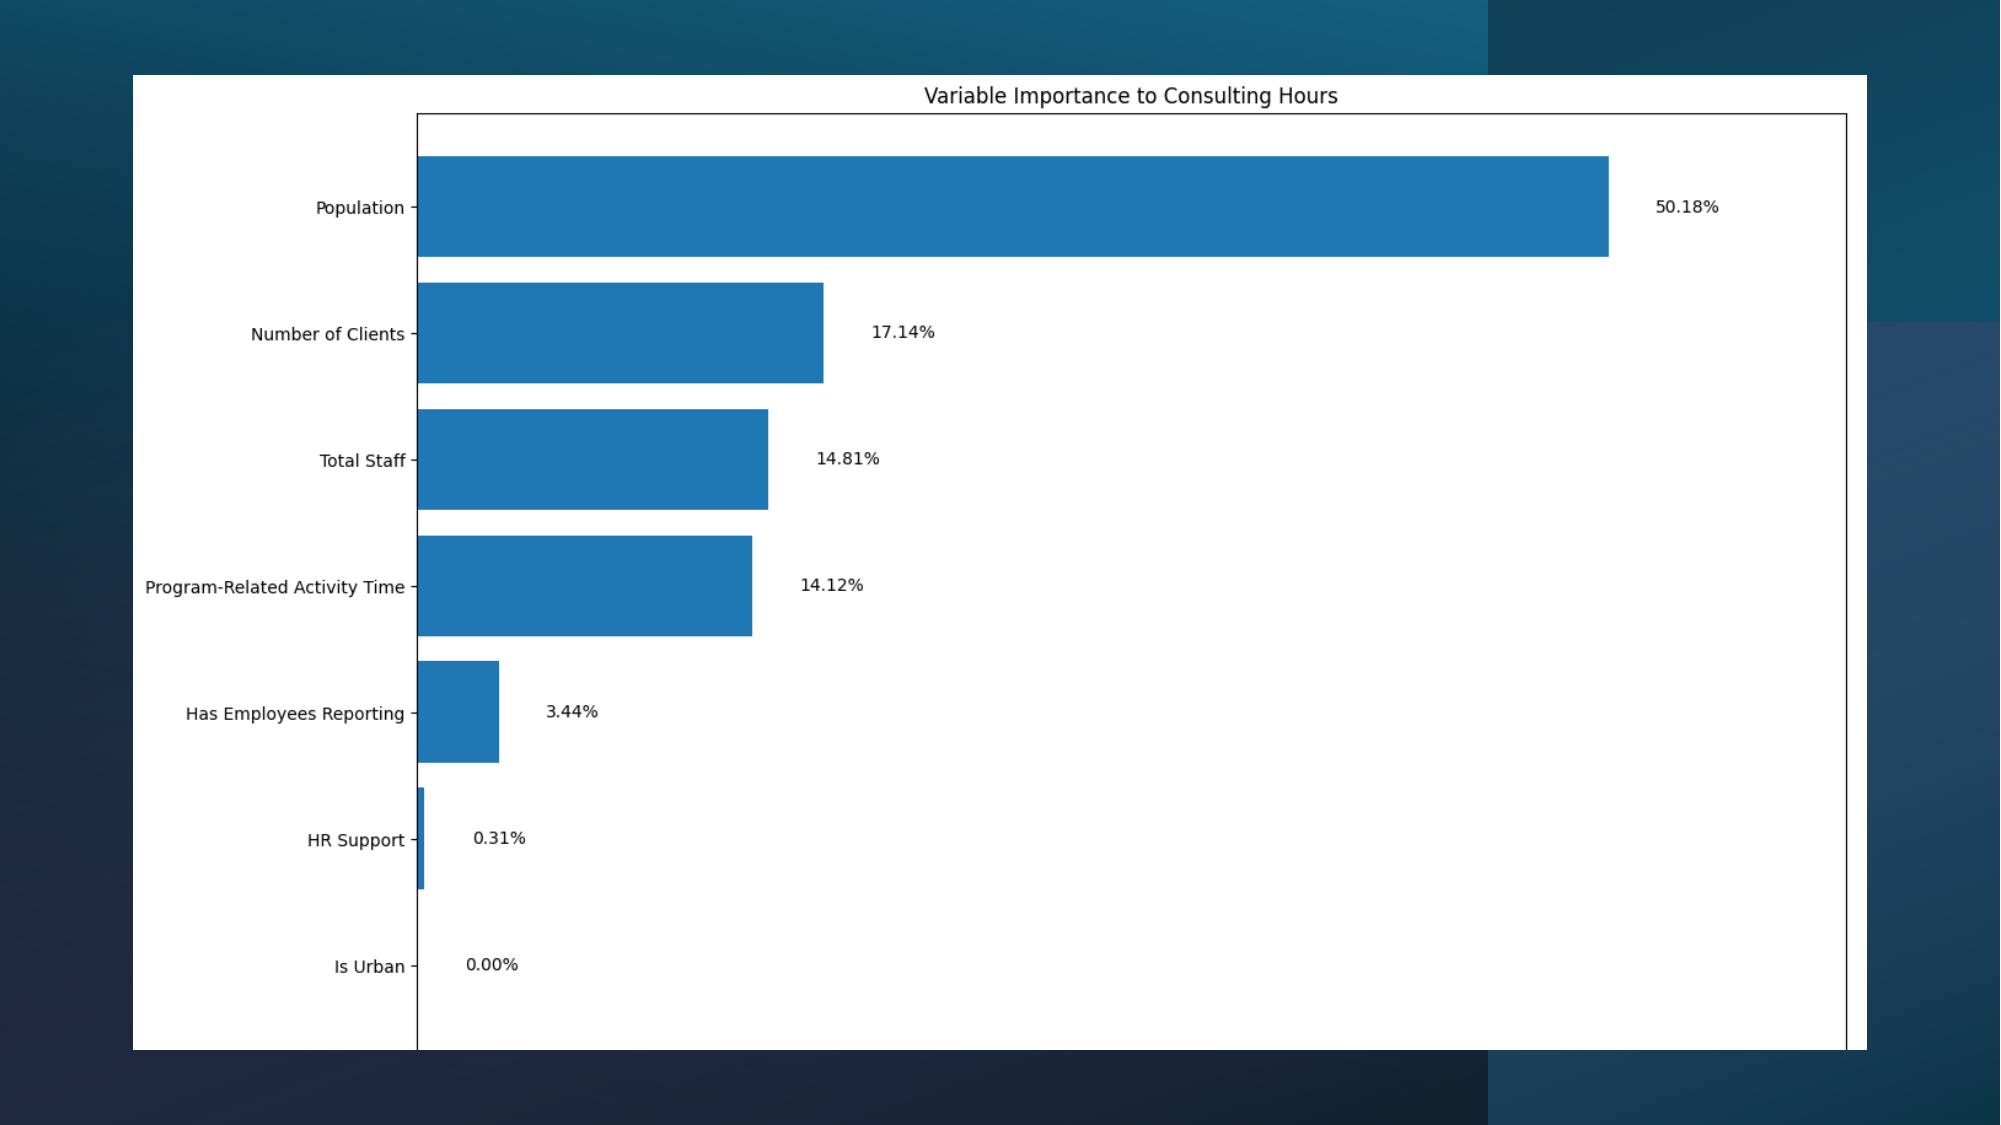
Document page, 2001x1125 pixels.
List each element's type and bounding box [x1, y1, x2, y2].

text_box [0, 0, 1489, 321]
text_box [1489, 0, 2000, 321]
text_box [0, 321, 2000, 1125]
list [132, 74, 1868, 1051]
